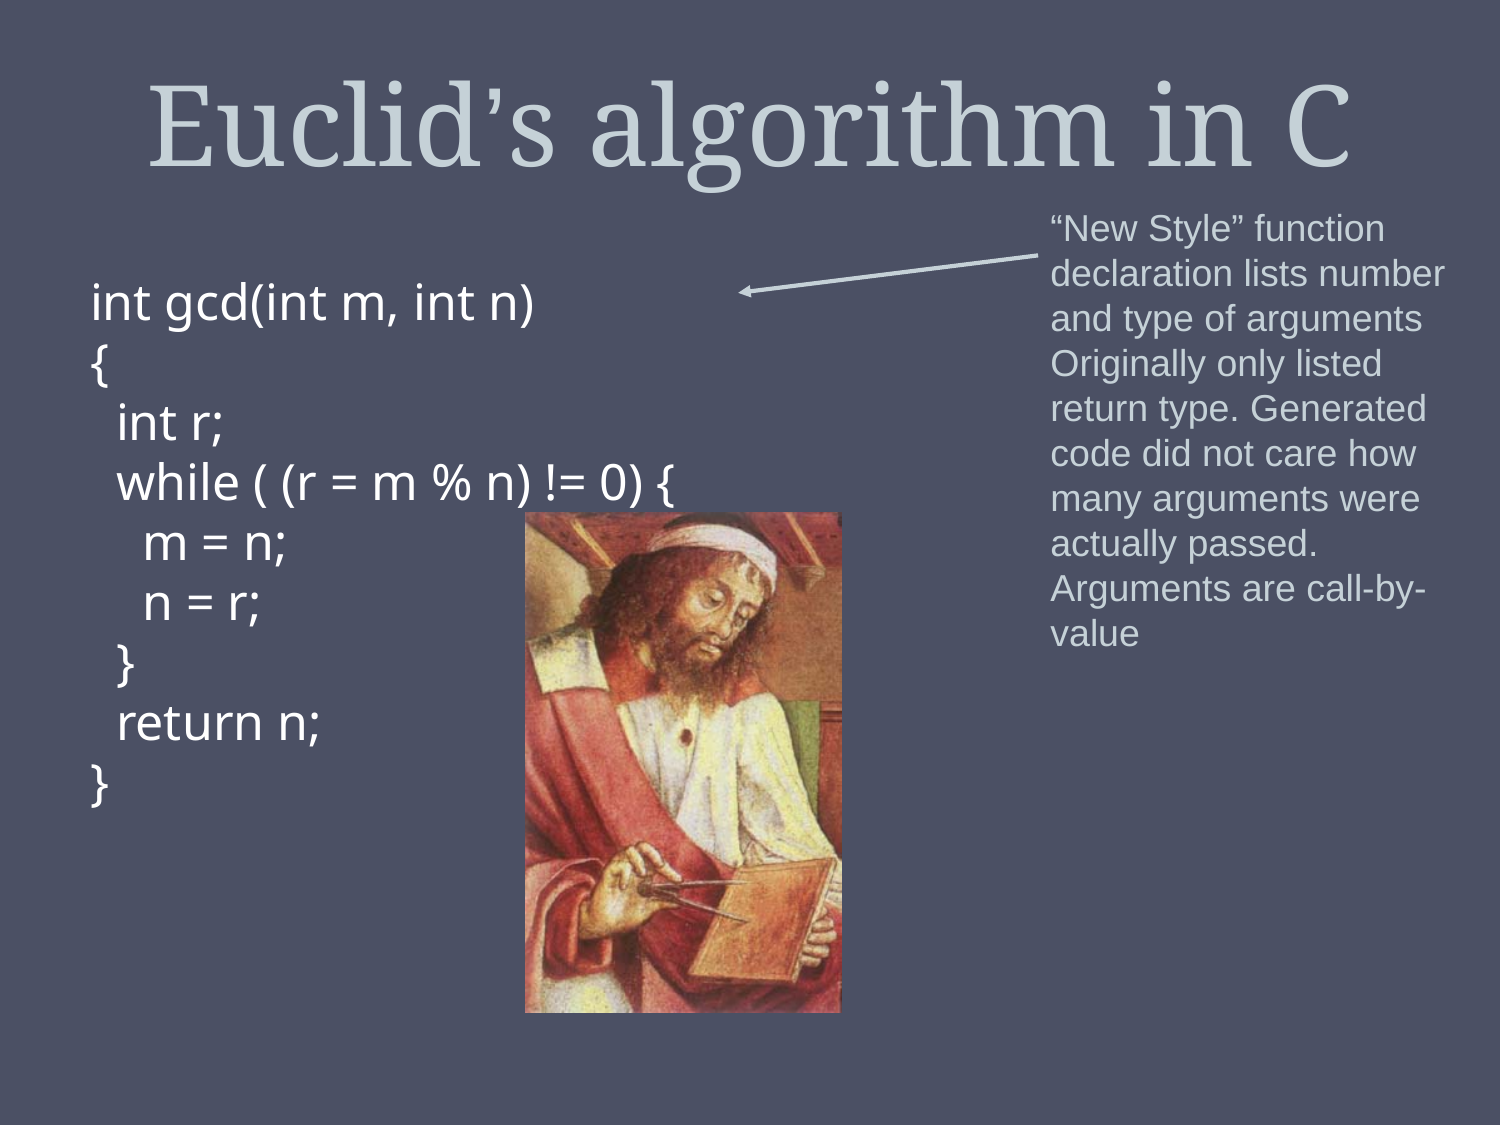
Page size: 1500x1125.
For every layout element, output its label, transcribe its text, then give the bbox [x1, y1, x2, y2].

list int gcd(int m, int n) { int r; while ( (r = m % n) != 0) { m = n; n = r; } return n; } [75, 262, 1425, 1005]
text_box “New Style” function declaration lists number and type of arguments Originally only listed return type. Generated code did not care how many arguments were actually passed. Arguments are call-by-value [1035, 250, 1499, 661]
text_box “New Style” function declaration lists number and type of arguments Originally only listed return type. Generated code did not care how many arguments were actually passed. Arguments are call-by-value [1035, 196, 1499, 249]
text_box [738, 255, 1035, 298]
title Euclid’s algorithm in C [75, 0, 1425, 197]
picture [524, 512, 842, 1013]
